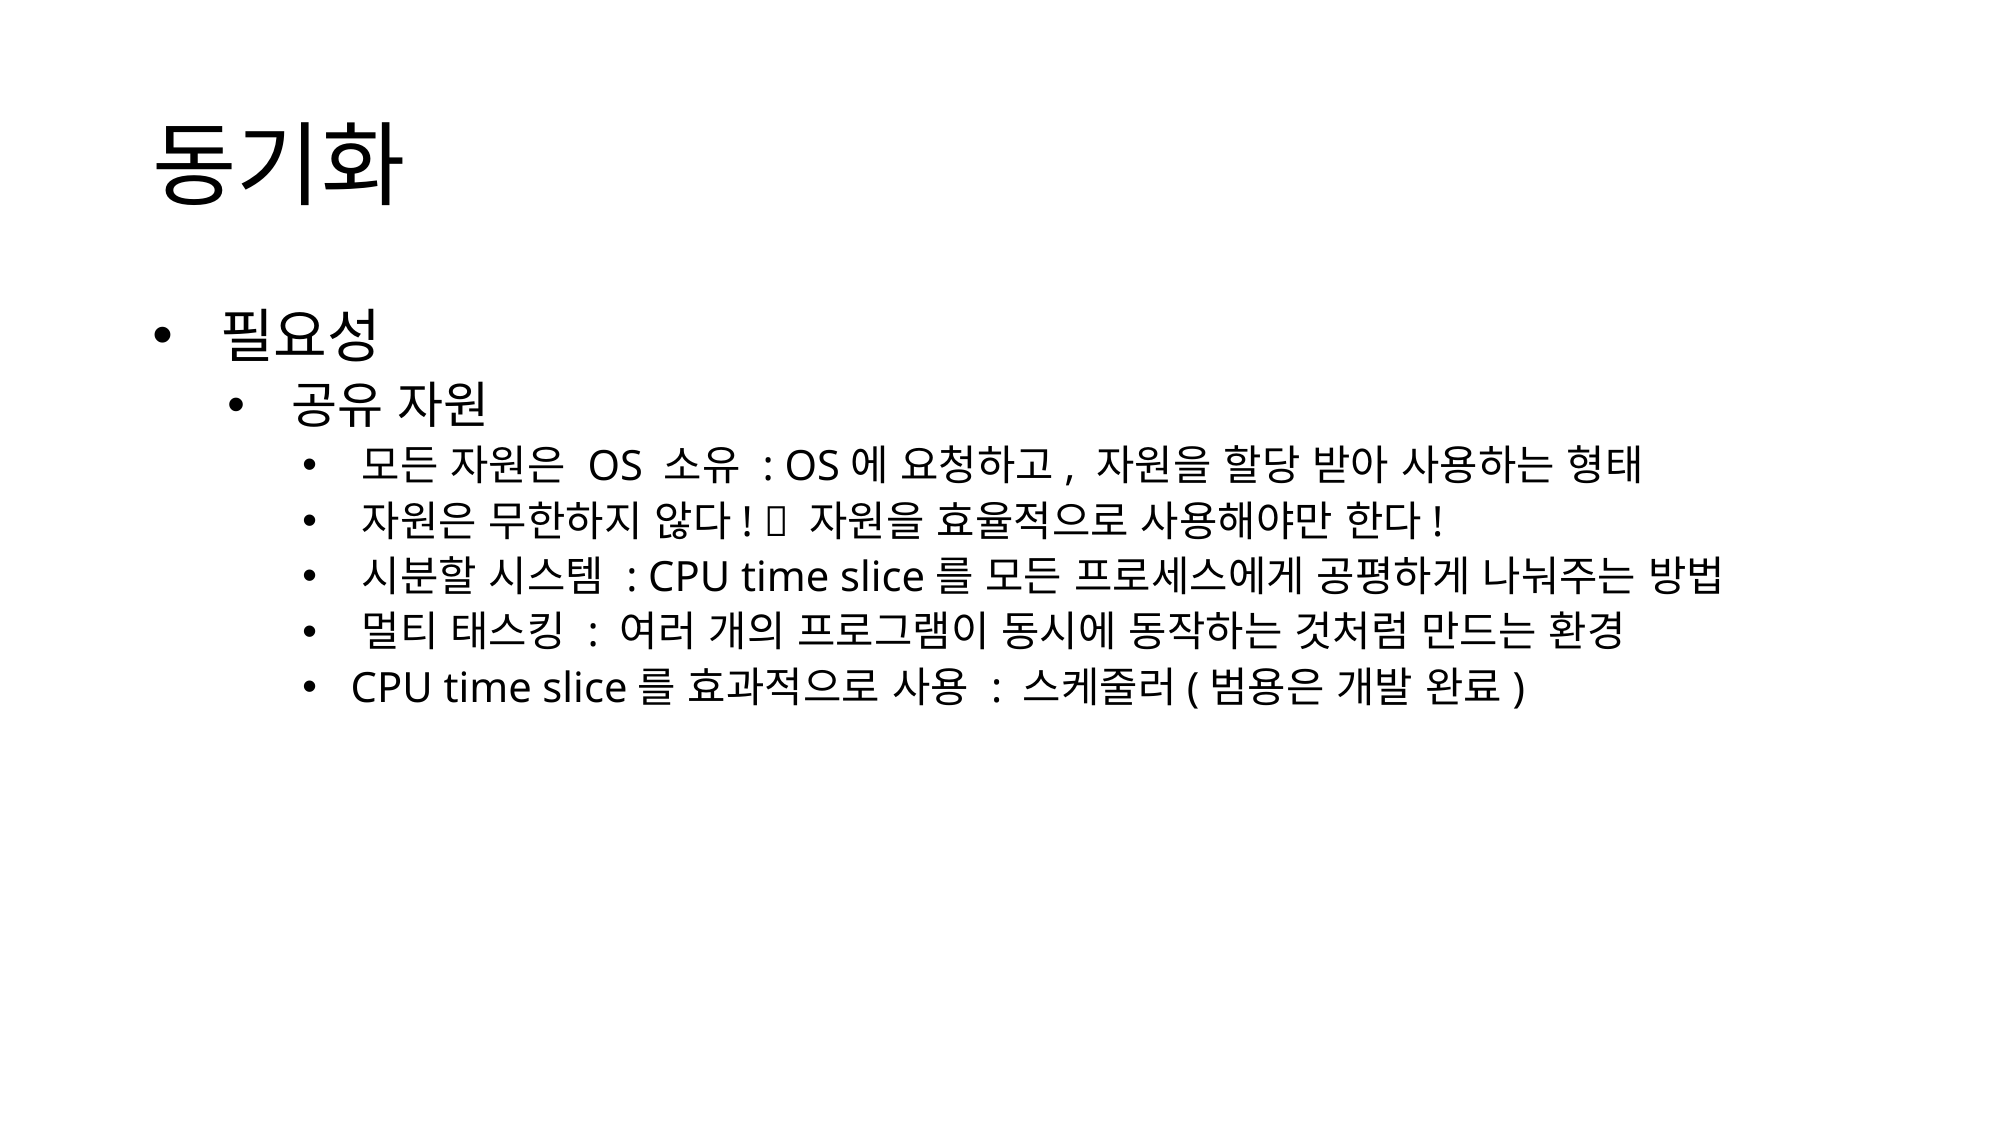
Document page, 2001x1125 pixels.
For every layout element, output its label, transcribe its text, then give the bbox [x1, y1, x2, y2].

title 동기화 [137, 59, 1863, 278]
list 필요성 공유 자원 모든 자원은 OS 소유 : OS에 요청하고, 자원을 할당 받아 사용하는 형태 자원은 무한하지 않다!  자원을 효율적으로 사용해야만 한다! 시분할 시스템 : CPU time slice를 모든 프로세스에게 공평하게 나눠주는 방법 멀티 태스킹 : 여러 개의 프로그램이 동시에 동작하는 것처럼 만드는 환경 CPU time slice를 효과적으로 사용 : 스케줄러(범용은 개발 완료) [137, 299, 1863, 1014]
